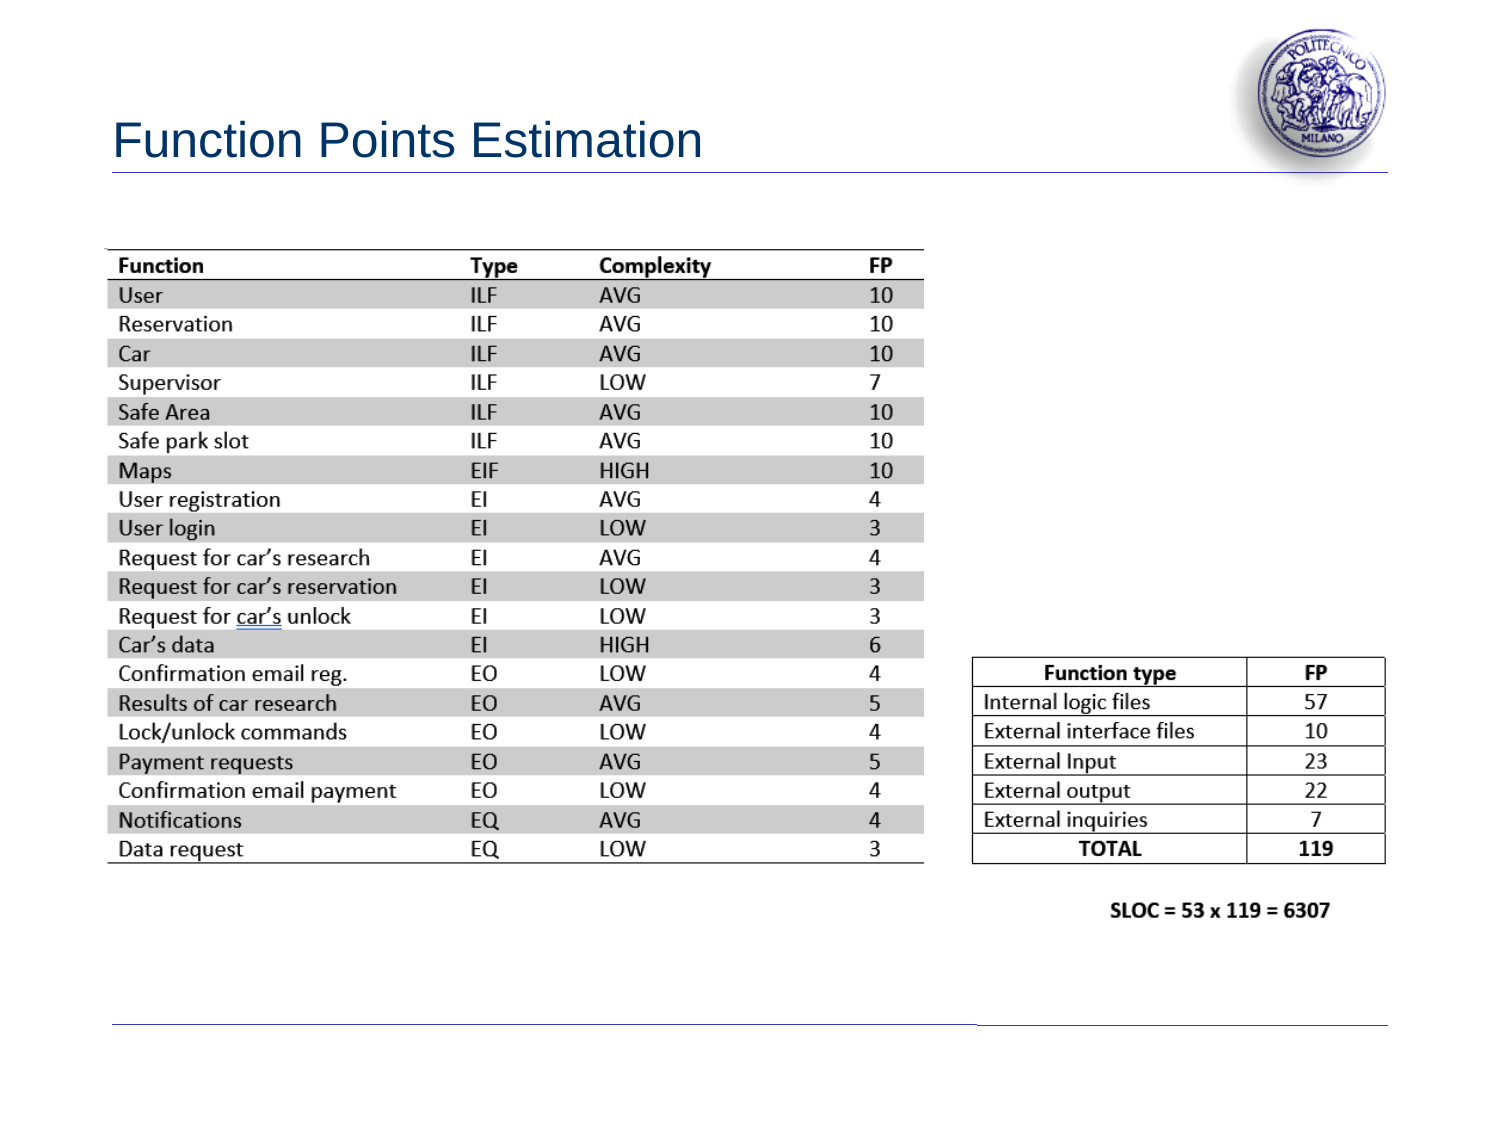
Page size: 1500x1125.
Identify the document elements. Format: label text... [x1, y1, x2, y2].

picture [1228, 16, 1416, 186]
title Function Points Estimation [104, 64, 967, 211]
picture [965, 651, 1394, 926]
picture [104, 247, 924, 866]
